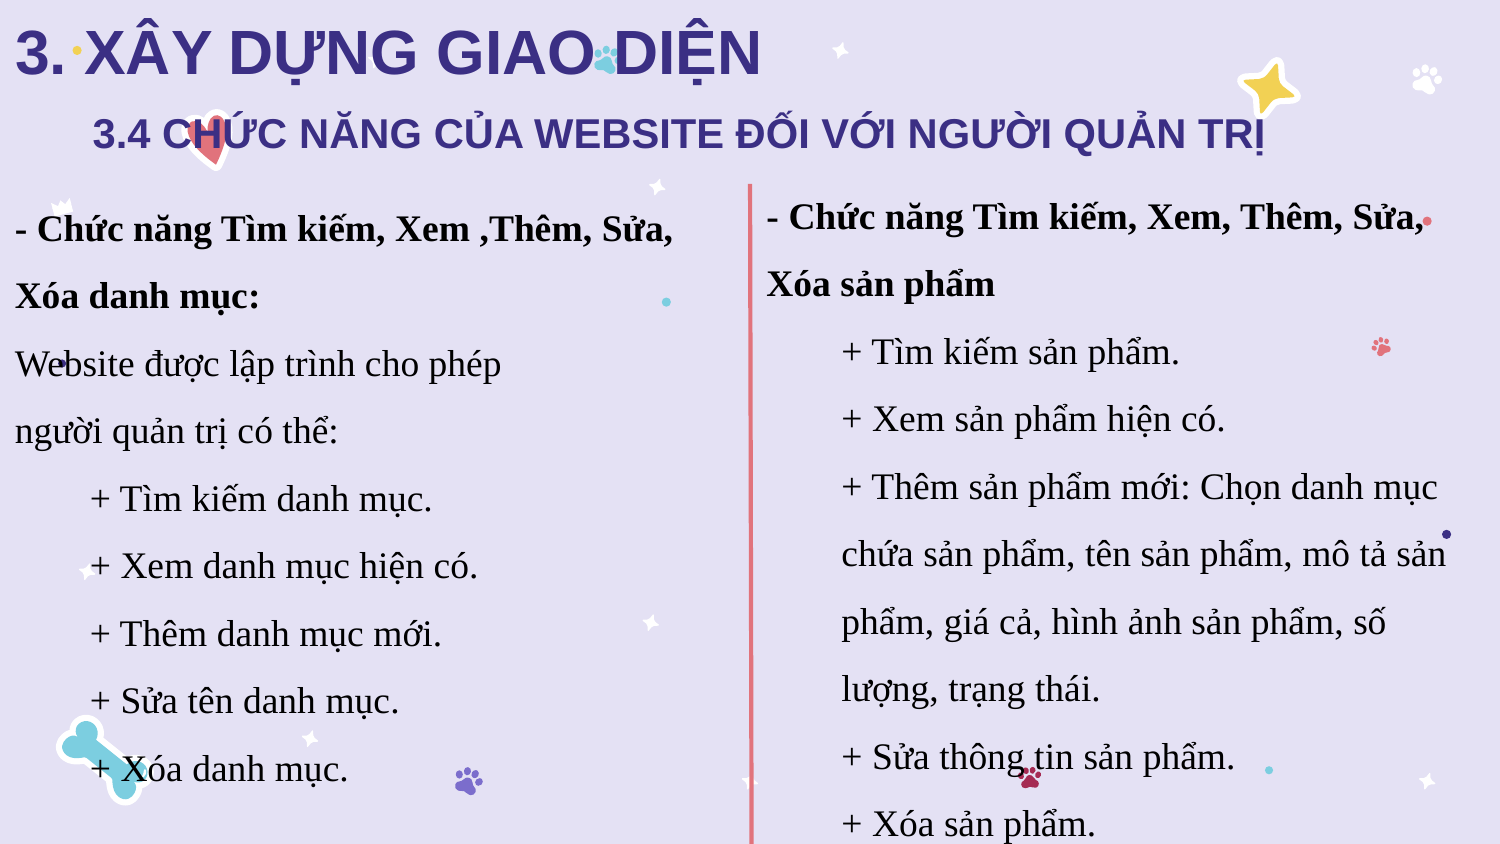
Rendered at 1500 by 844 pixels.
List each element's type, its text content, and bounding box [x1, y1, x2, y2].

text_box 3. XÂY DỰNG GIAO DIỆN [0, 0, 1500, 91]
text_box - Chức năng Tìm kiếm, Xem, Thêm, Sửa, Xóa sản phẩm + Tìm kiếm sản phẩm. + Xem sản phẩm hiện có. + Thêm sản phẩm mới: Chọn danh mục chứa sản phẩm, tên sản phẩm, mô tả sản phẩm, giá cả, hình ảnh sản phẩm, số lượng, trạng thái. + Sửa thông tin sản phẩm. + Xóa sản phẩm. [751, 162, 1500, 844]
text_box 3.4 CHỨC NĂNG CỦA WEBSITE ĐỐI VỚI NGƯỜI QUẢN TRỊ [2, 91, 1500, 173]
text_box - Chức năng Tìm kiếm, Xem ,Thêm, Sửa, Xóa danh mục: Website được lập trình cho phép người quản trị có thể: + Tìm kiếm danh mục. + Xem danh mục hiện có. + Thêm danh mục mới. + Sửa tên danh mục. + Xóa danh mục. [0, 173, 751, 844]
